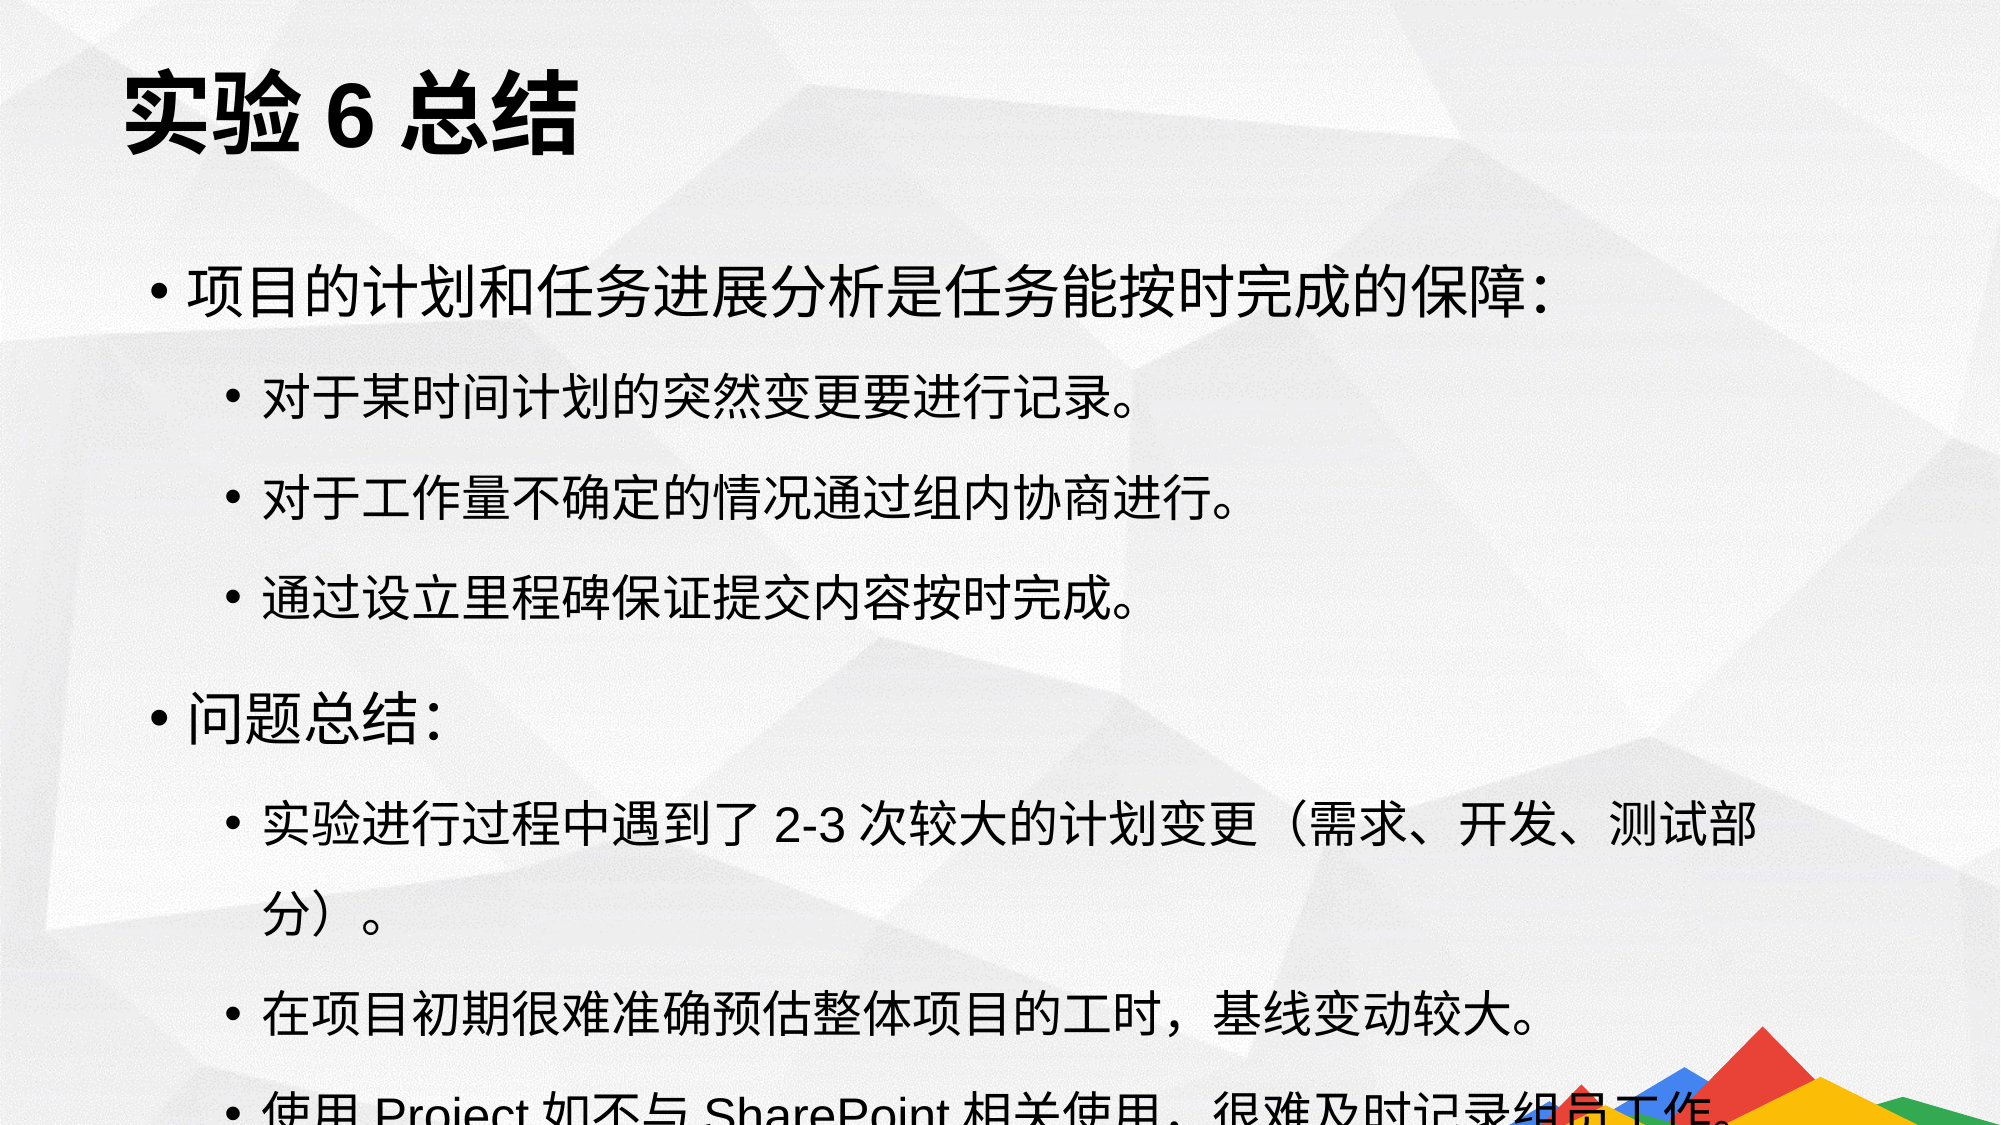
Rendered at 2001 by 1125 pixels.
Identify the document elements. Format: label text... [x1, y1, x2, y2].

list 项目的计划和任务进展分析是任务能按时完成的保障： 对于某时间计划的突然变更要进行记录。 对于工作量不确定的情况通过组内协商进行。 通过设立里程碑保证提交内容按时完成。 问题总结： 实验进行过程中遇到了2-3次较大的计划变更（需求、开发、测试部分）。 在项目初期很难准确预估整体项目的工时，基线变动较大。 使用Project如不与SharePoint相关使用，很难及时记录组员工作。 [134, 212, 1860, 1068]
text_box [1509, 1026, 2000, 1125]
picture [0, 0, 2001, 1125]
text_box 实验6总结 [105, 48, 1542, 175]
